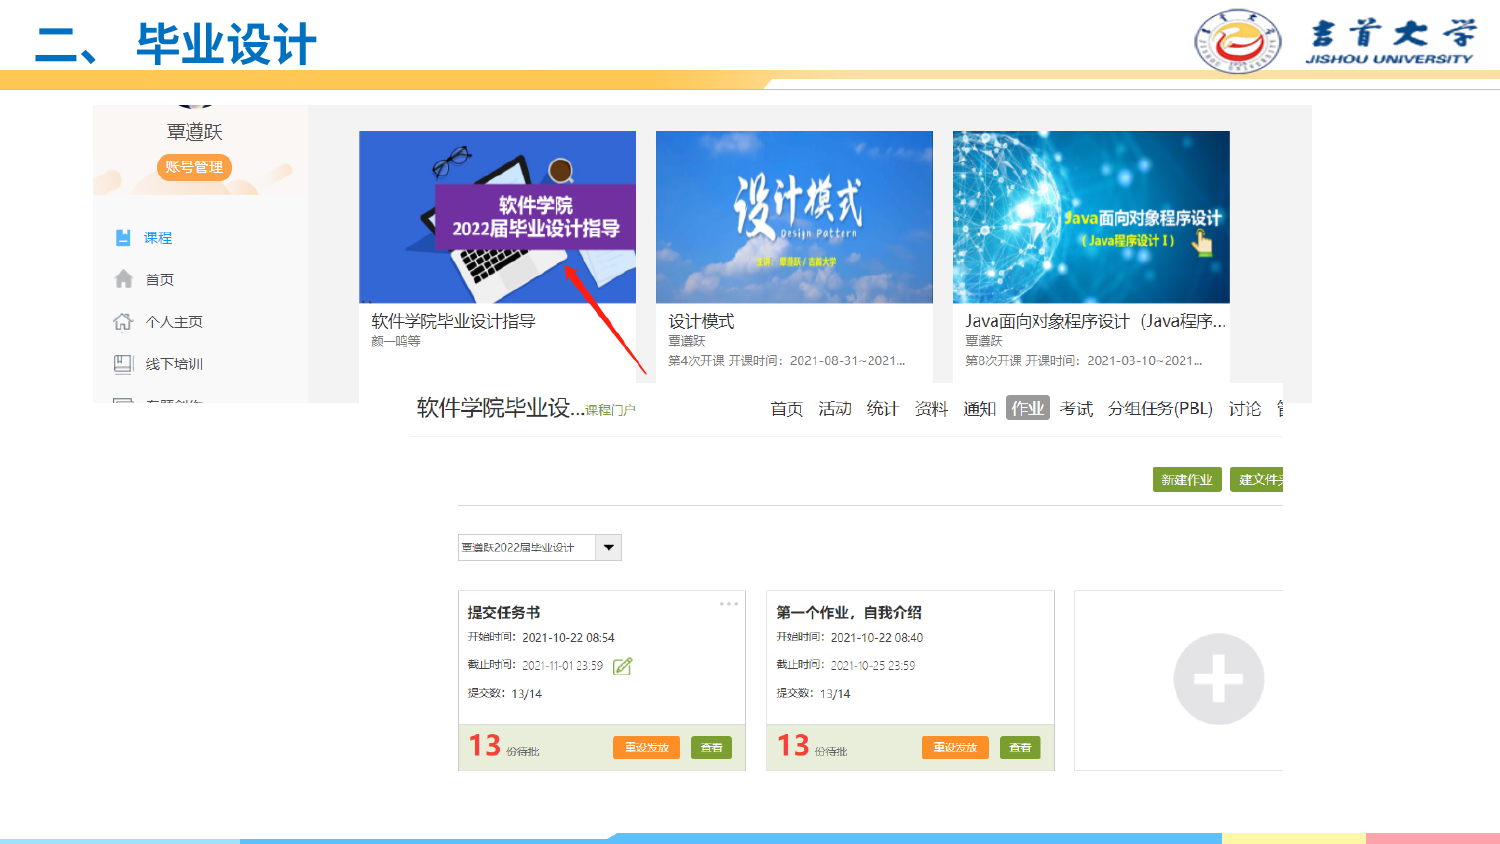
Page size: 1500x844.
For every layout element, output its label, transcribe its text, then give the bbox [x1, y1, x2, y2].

title 二、 毕业设计 [0, 12, 640, 79]
picture [0, 0, 1500, 844]
